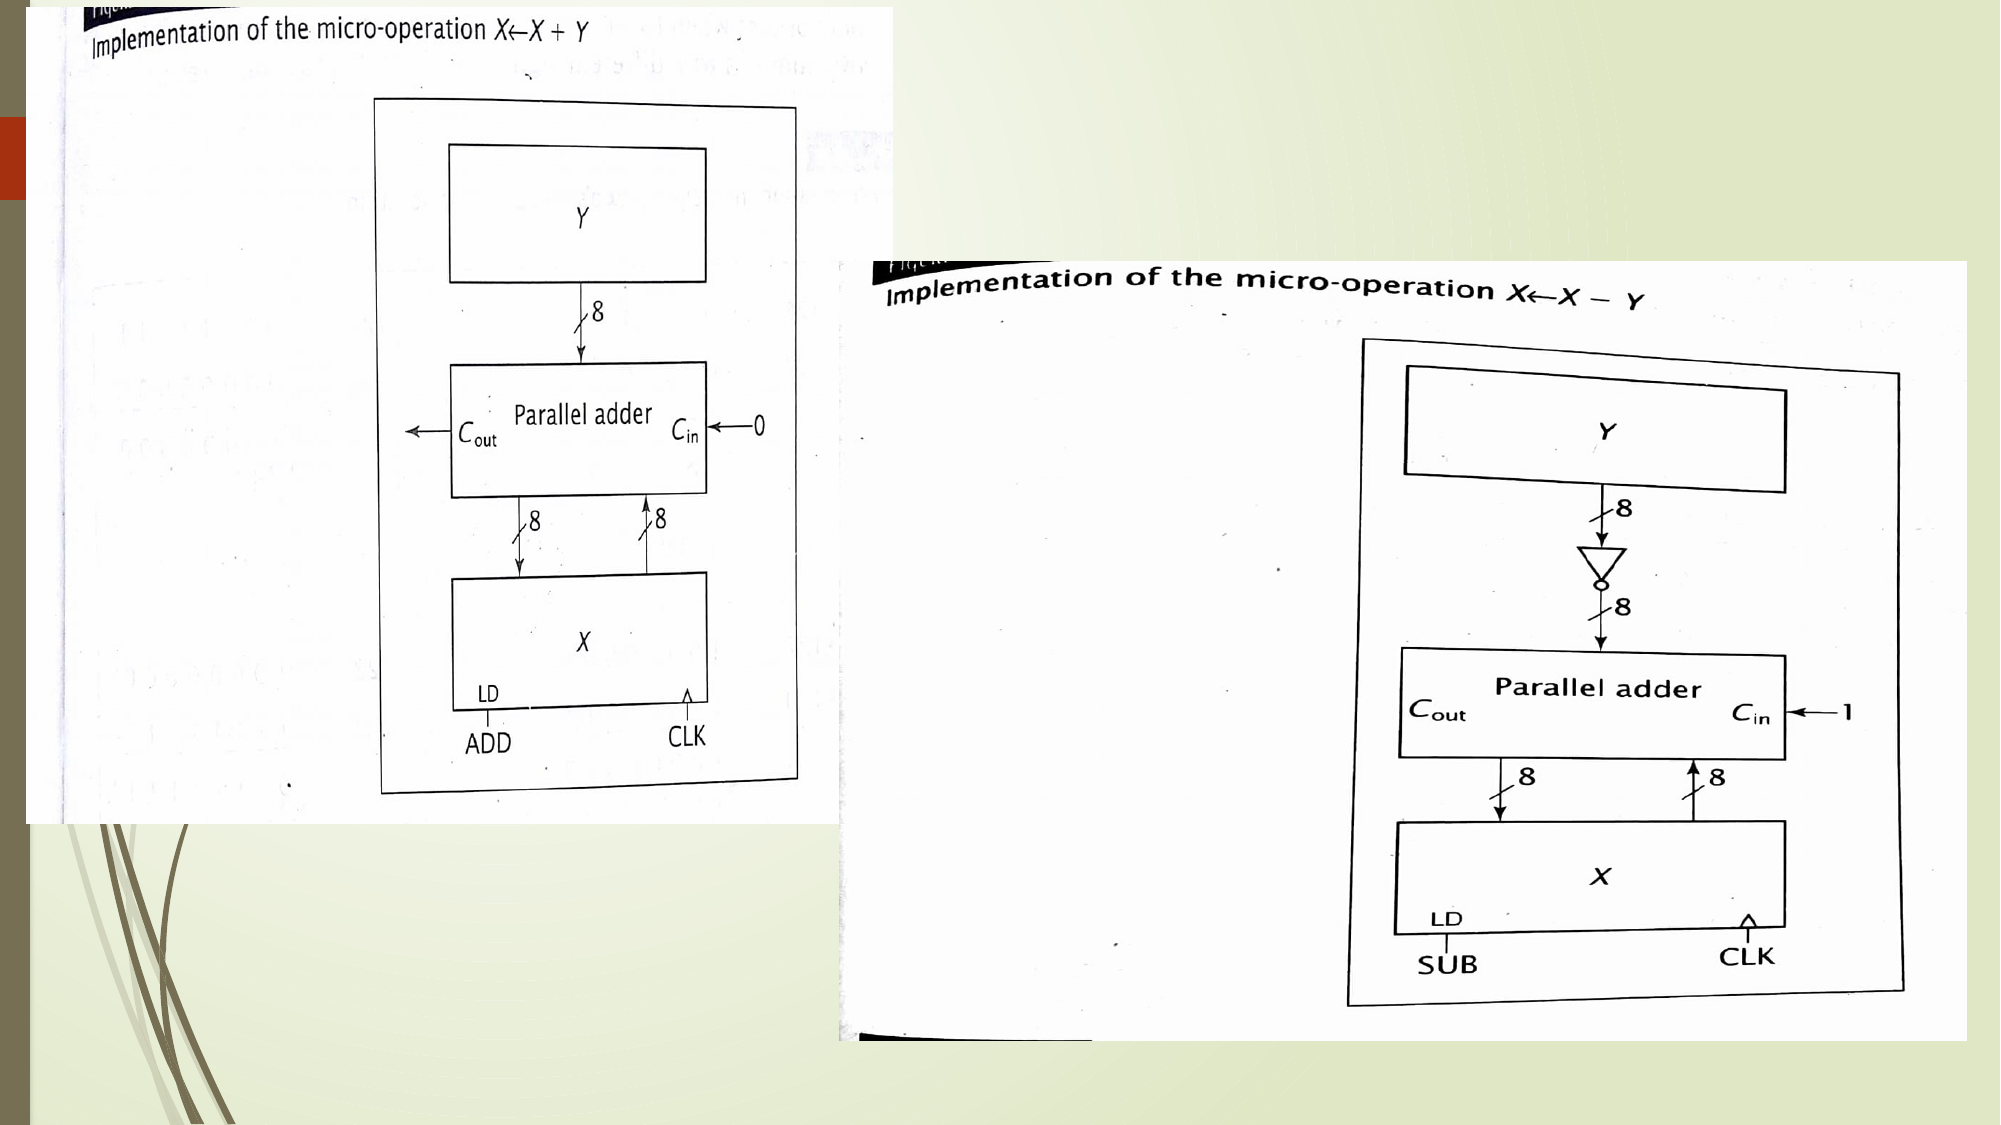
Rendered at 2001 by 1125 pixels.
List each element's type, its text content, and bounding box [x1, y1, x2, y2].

title . [358, 0, 1821, 8]
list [26, 7, 894, 825]
picture [838, 261, 1968, 1041]
